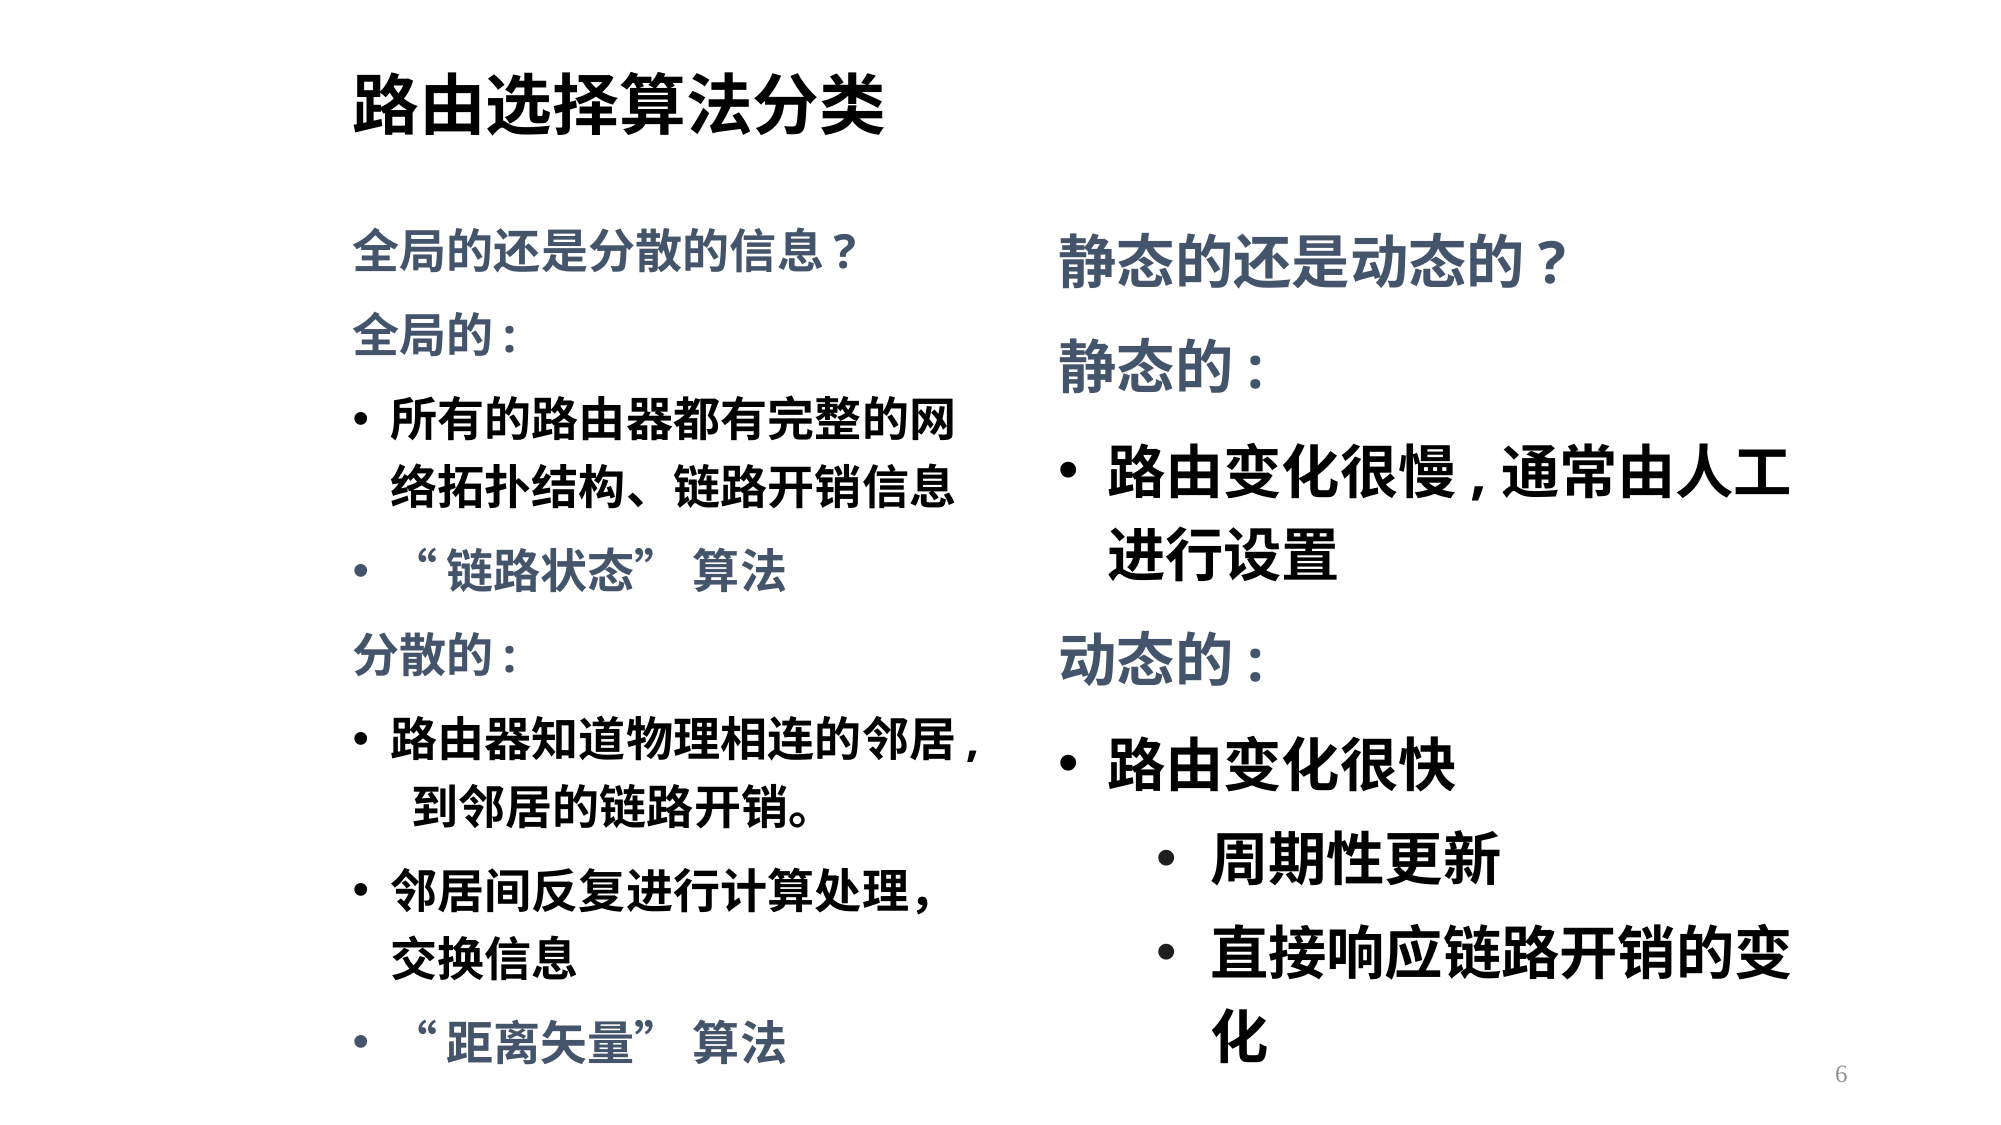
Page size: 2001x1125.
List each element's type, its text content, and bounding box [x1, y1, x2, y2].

slide_number 6 [1412, 1042, 1863, 1103]
list 全局的还是分散的信息? 全局的: 所有的路由器都有完整的网络拓扑结构、链路开销信息 “链路状态” 算法 分散的: 路由器知道物理相连的邻居, 到邻居的链路开销。 邻居间反复进行计算处理，交换信息 “距离矢量” 算法 [337, 202, 979, 1103]
title 路由选择算法分类 [337, 50, 1441, 166]
list 静态的还是动态的? 静态的: 路由变化很慢,通常由人工进行设置 动态的: 路由变化很快 周期性更新 直接响应链路开销的变化 [1043, 204, 1863, 1125]
